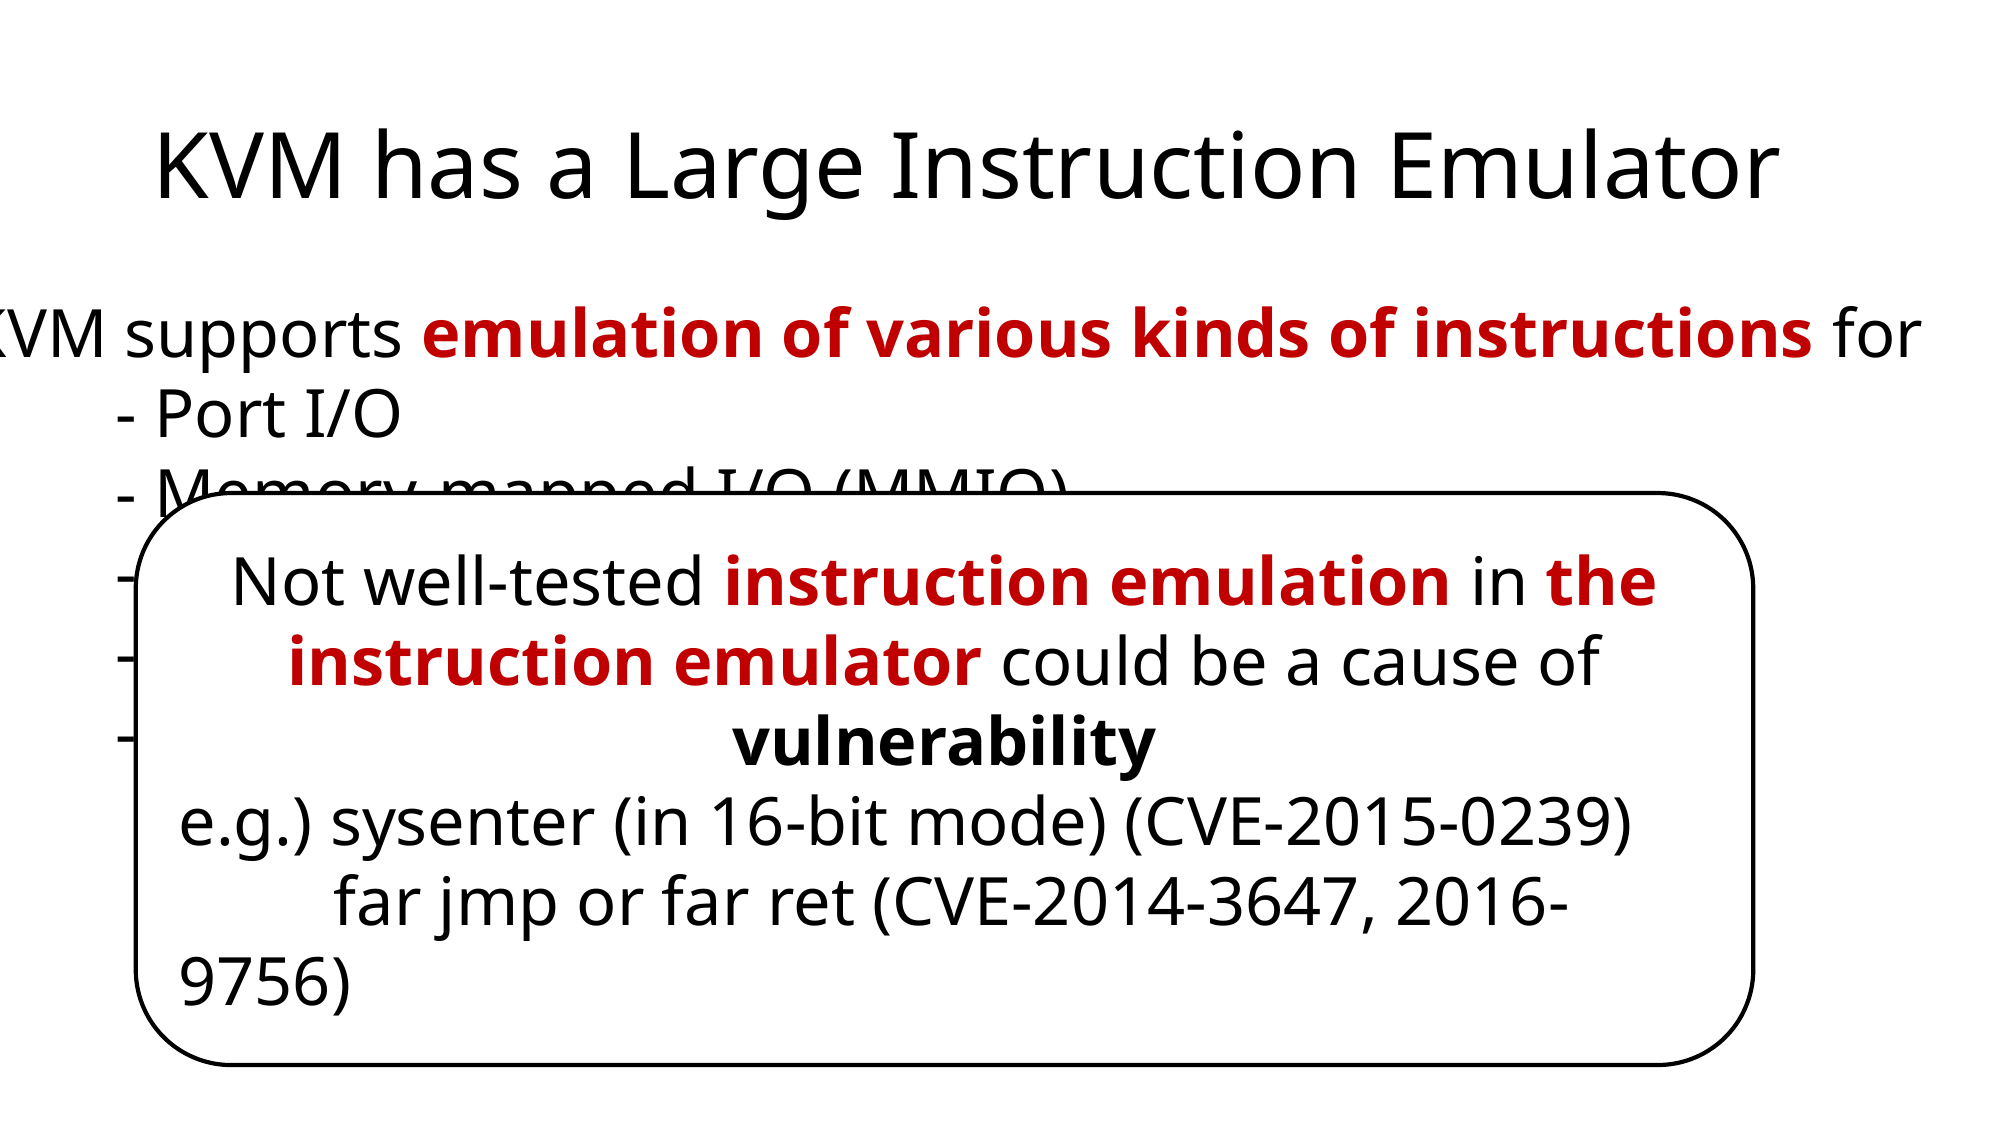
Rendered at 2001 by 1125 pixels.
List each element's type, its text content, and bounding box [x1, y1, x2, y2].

text_box KVM supports emulation of various kinds of instructions for - Port I/O - Memory-mapped I/O (MMIO) - Shadow page table management - Real mode emulation - Migration [0, 283, 1939, 778]
title KVM has a Large Instruction Emulator [137, 59, 1863, 278]
text_box Not well-tested instruction emulation in the instruction emulator could be a cause of vulnerability e.g.) sysenter (in 16-bit mode) (CVE-2015-0239) far jmp or far ret (CVE-2014-3647, 2016-9756) [134, 492, 1755, 1067]
